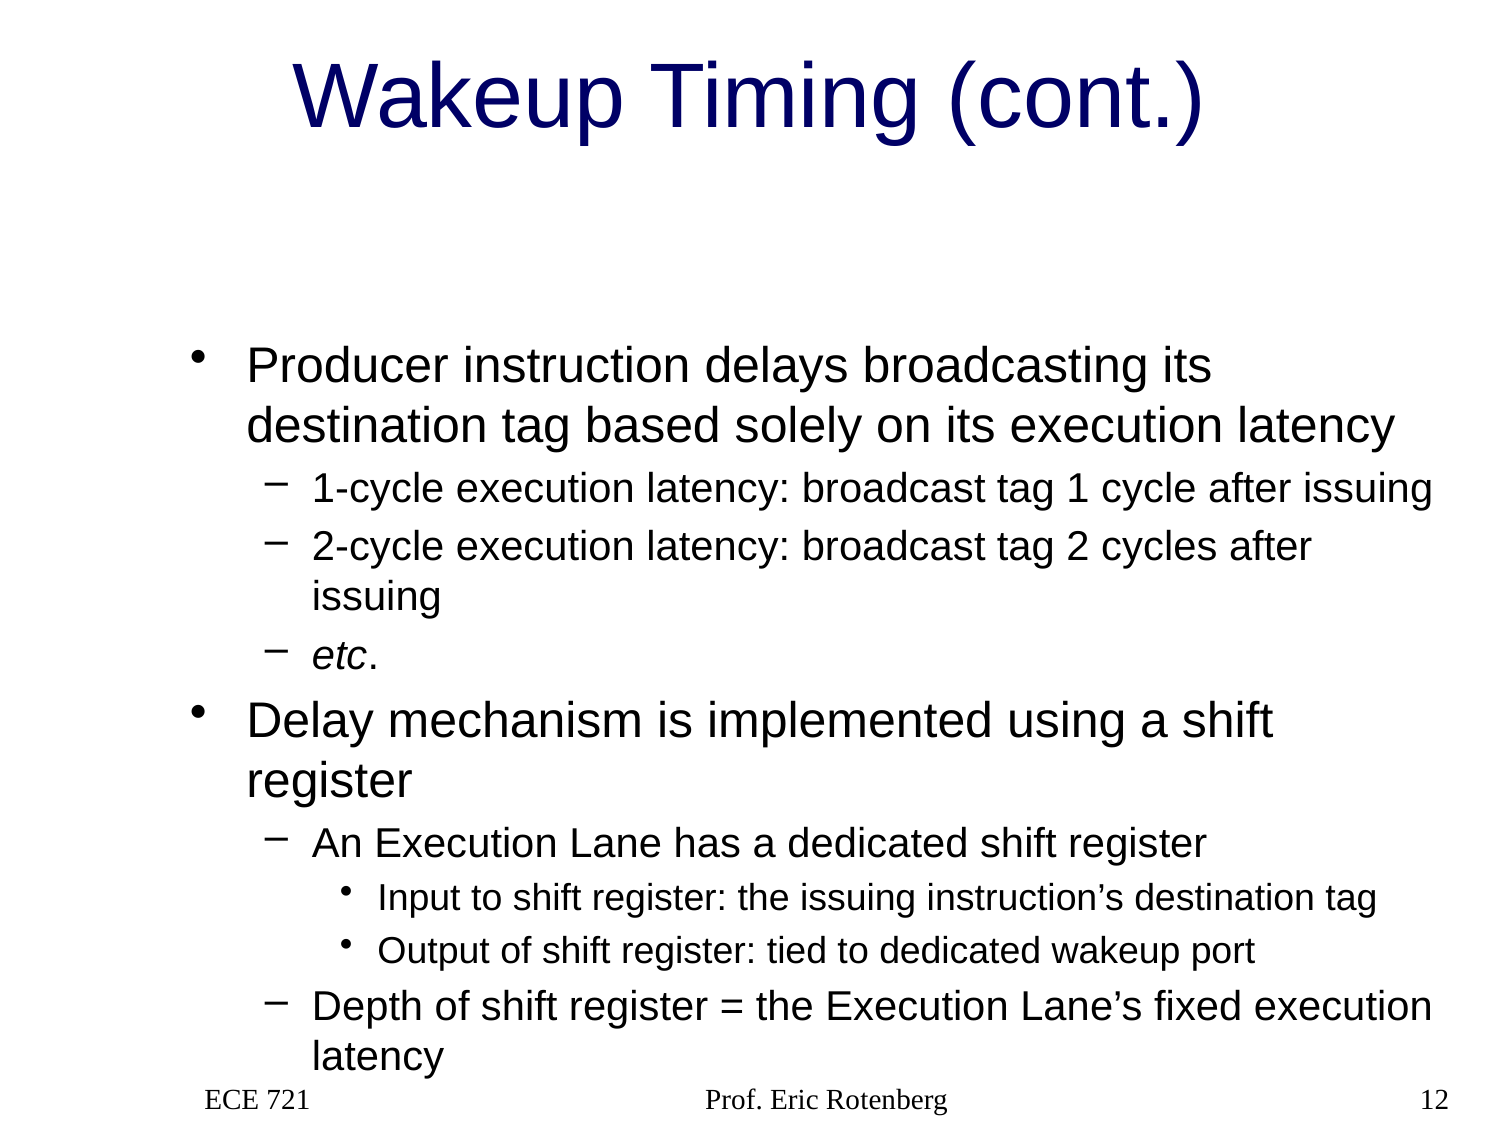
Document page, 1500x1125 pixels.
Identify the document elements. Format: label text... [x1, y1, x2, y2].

slide_number ECE 721 [189, 1072, 502, 1125]
list Producer instruction delays broadcasting its destination tag based solely on its execution latency 1-cycle execution latency: broadcast tag 1 cycle after issuing 2-cycle execution latency: broadcast tag 2 cycles after issuing etc. Delay mechanism is implemented using a shift register An Execution Lane has a dedicated shift register Input to shift register: the issuing instruction’s destination tag Output of shift register: tied to dedicated wakeup port Depth of shift register = the Execution Lane’s fixed execution latency [174, 324, 1463, 1000]
slide_number 12 [1151, 1072, 1465, 1125]
footer Prof. Eric Rotenberg [589, 1072, 1065, 1125]
title Wakeup Timing (cont.) [0, 26, 1500, 153]
